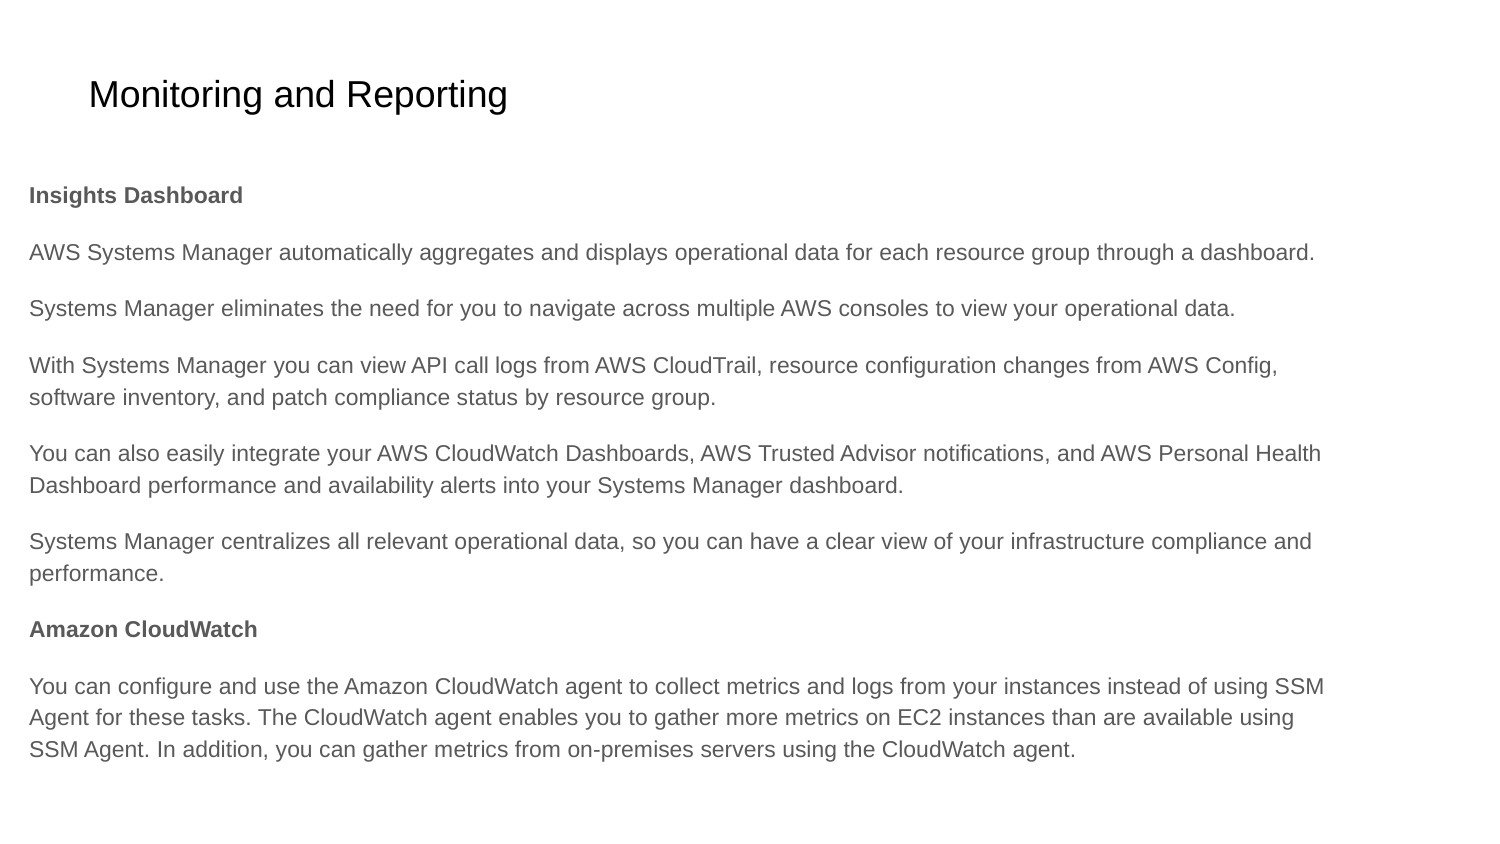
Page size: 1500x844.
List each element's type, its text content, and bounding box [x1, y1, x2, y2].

title Monitoring and Reporting [77, 33, 1048, 157]
list Insights Dashboard AWS Systems Manager automatically aggregates and displays operational data for each resource group through a dashboard. Systems Manager eliminates the need for you to navigate across multiple AWS consoles to view your operational data. With Systems Manager you can view API call logs from AWS CloudTrail, resource configuration changes from AWS Config, software inventory, and patch compliance status by resource group. You can also easily integrate your AWS CloudWatch Dashboards, AWS Trusted Advisor notifications, and AWS Personal Health Dashboard performance and availability alerts into your Systems Manager dashboard. Systems Manager centralizes all relevant operational data, so you can have a clear view of your infrastructure compliance and performance. Amazon CloudWatch You can configure and use the Amazon CloudWatch agent to collect metrics and logs from your instances instead of using SSM Agent for these tasks. The CloudWatch agent enables you to gather more metrics on EC2 instances than are available using SSM Agent. In addition, you can gather metrics from on-premises servers using the CloudWatch agent. [17, 171, 1350, 805]
